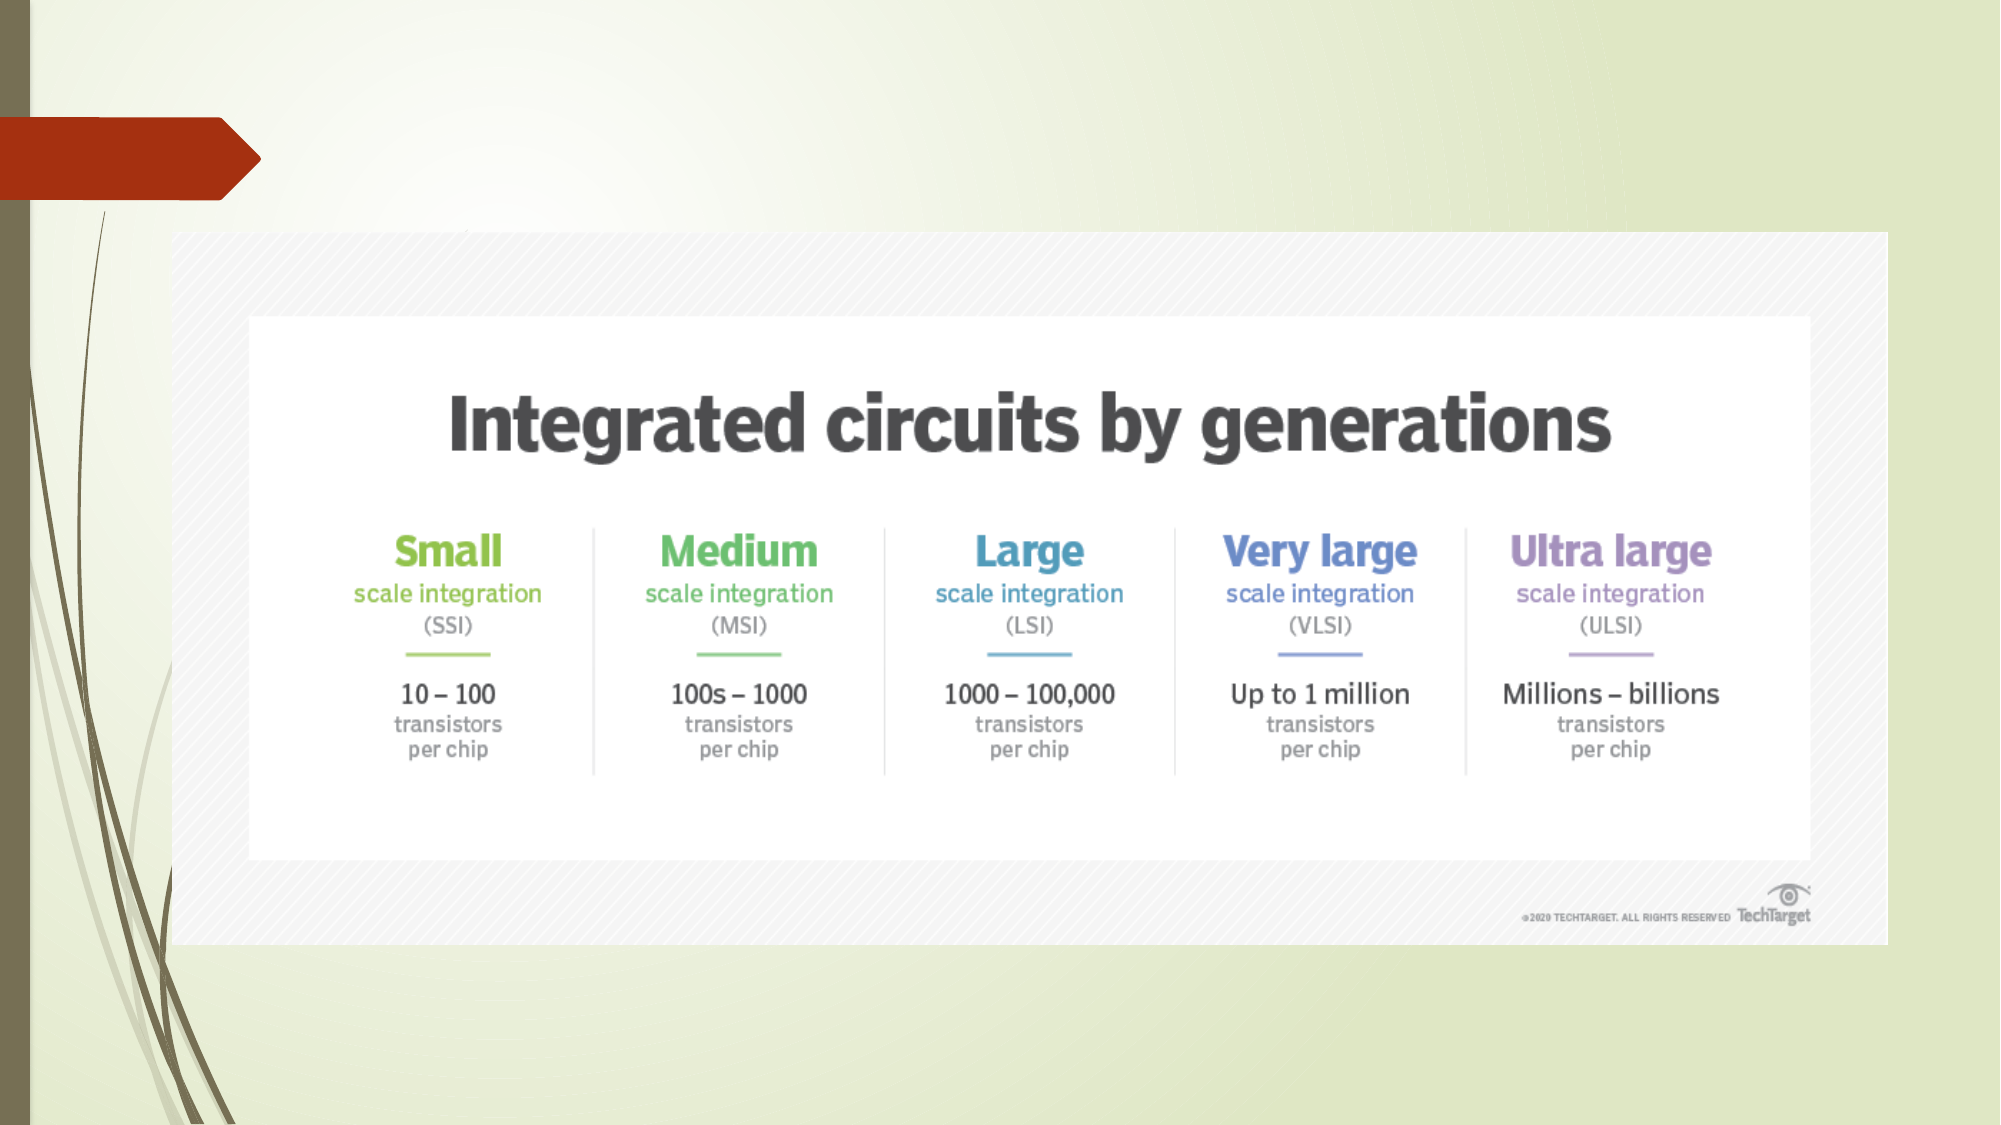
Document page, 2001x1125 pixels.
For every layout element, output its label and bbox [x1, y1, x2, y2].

list [172, 231, 1888, 946]
